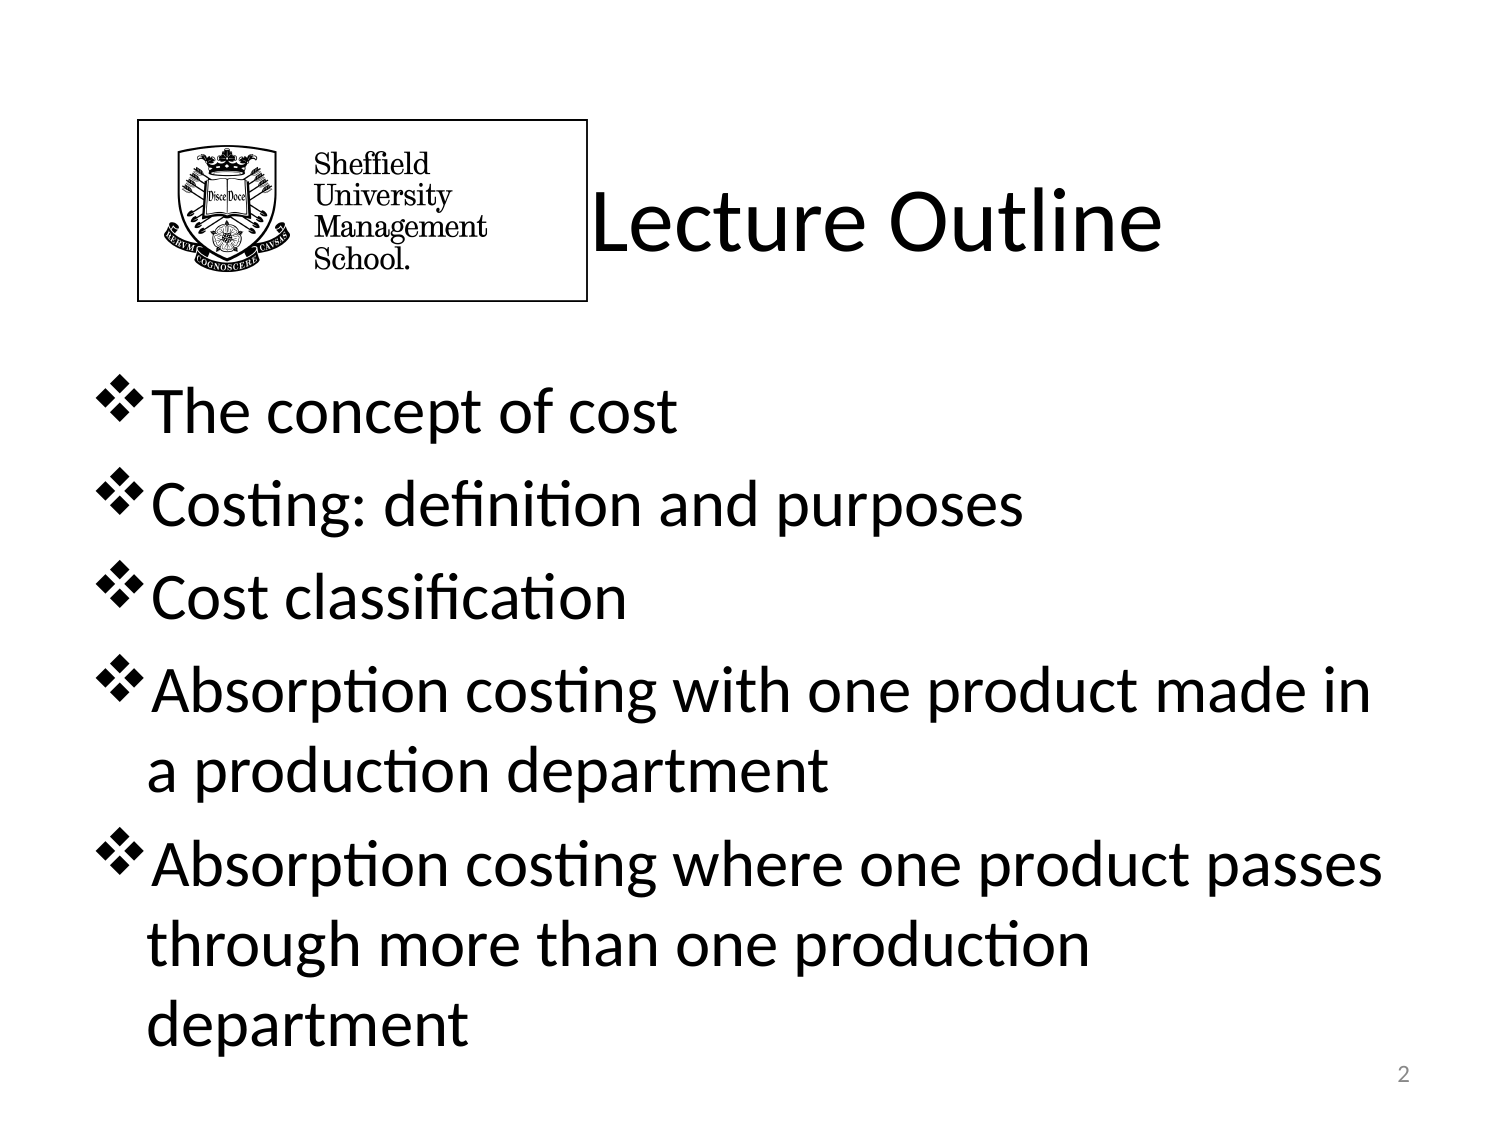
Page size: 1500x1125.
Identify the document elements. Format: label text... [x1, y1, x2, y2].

list The concept of cost Costing: definition and purposes Cost classification Absorption costing with one product made in a production department Absorption costing where one product passes through more than one production department [75, 358, 1425, 823]
slide_number 2 [1074, 1042, 1425, 1103]
title Lecture Outline [575, 120, 1471, 309]
picture [137, 119, 588, 302]
